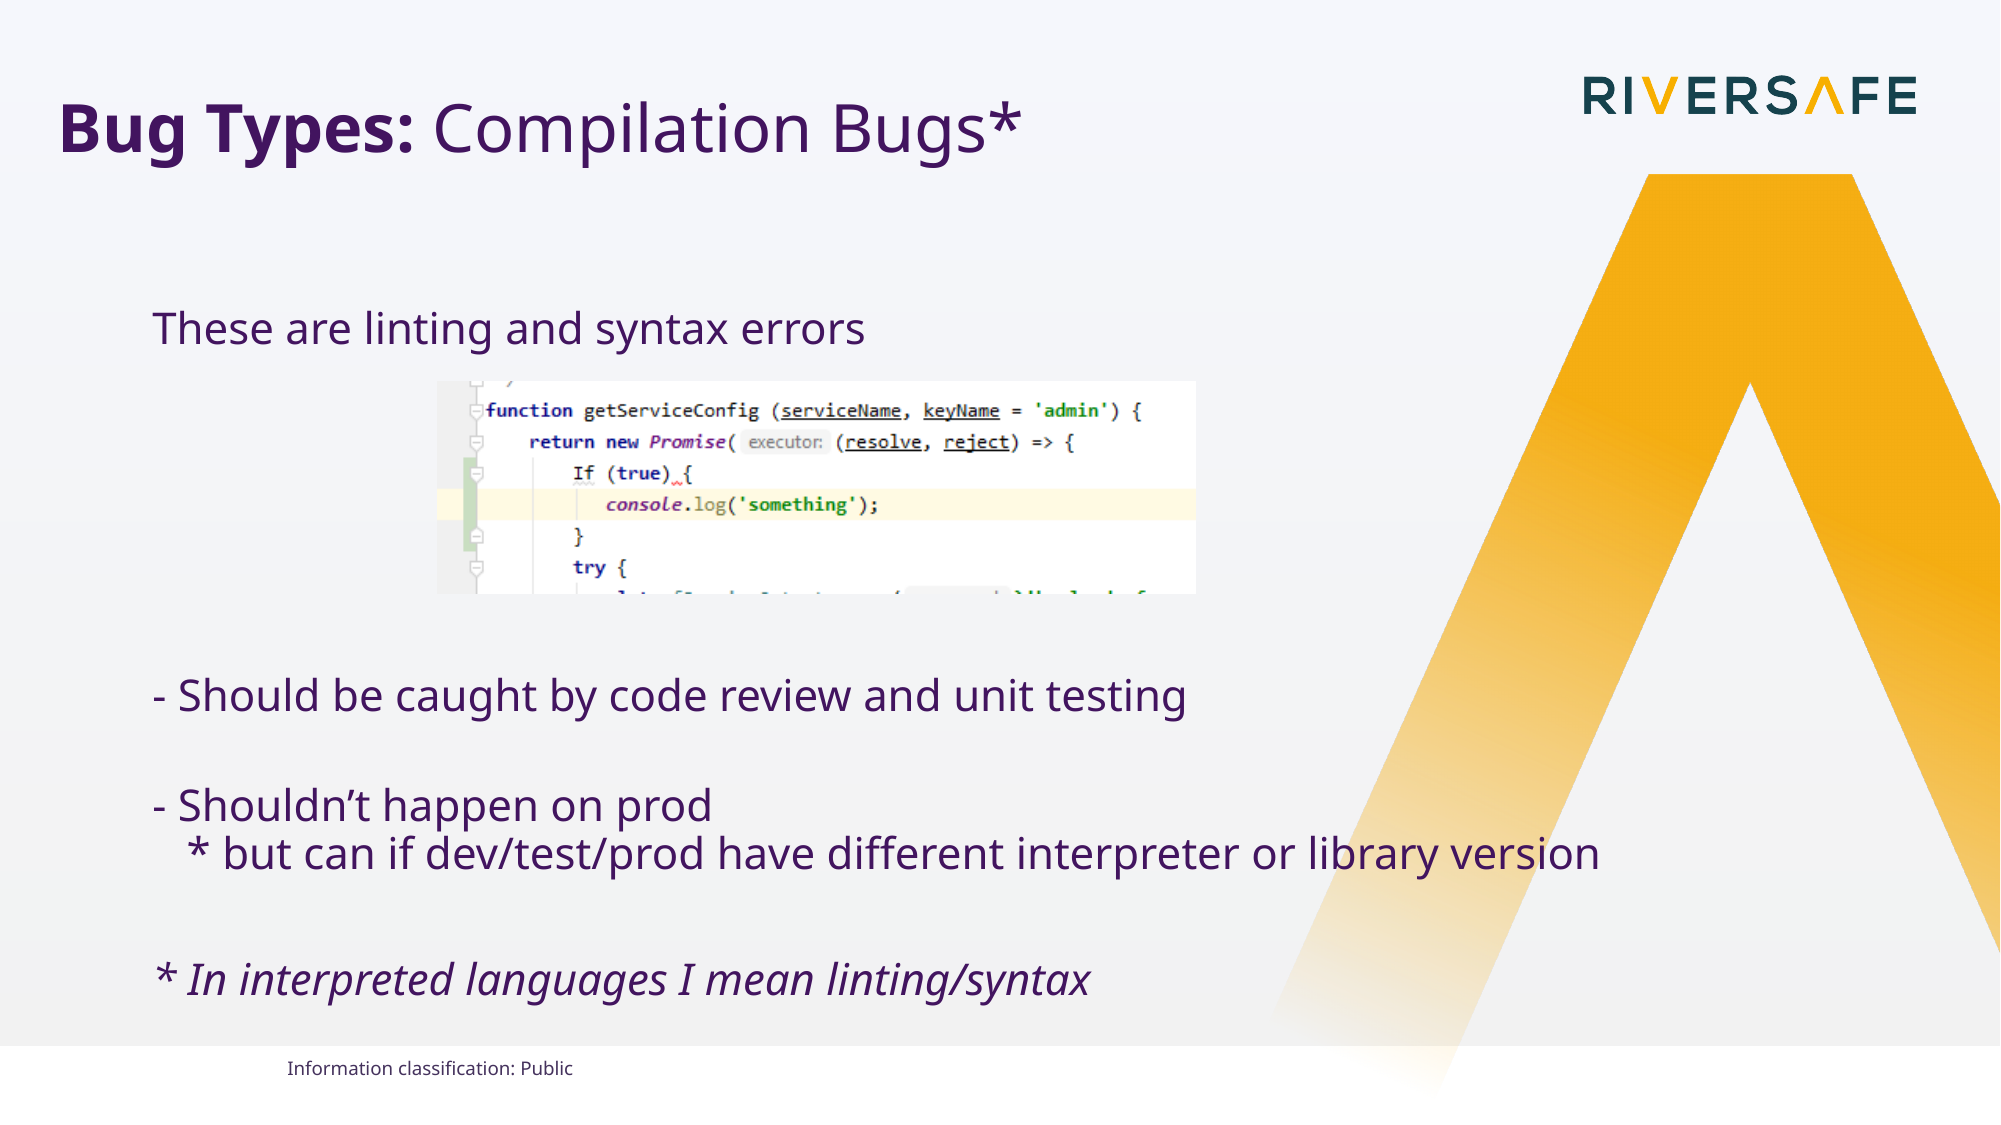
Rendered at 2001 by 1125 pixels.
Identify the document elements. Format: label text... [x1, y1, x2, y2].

text_box Information classiﬁcation: Public [272, 1049, 588, 1087]
picture [1206, 174, 2001, 1125]
title Bug Types: Compilation Bugs* [42, 22, 1768, 240]
picture [437, 381, 1196, 594]
list These are linting and syntax errors - Should be caught by code review and unit testing - Shouldn’t happen on prod * but can if dev/test/prod have different interpreter or library version * In interpreted languages I mean linting/syntax [137, 299, 1863, 1014]
picture [1768, 75, 1916, 115]
